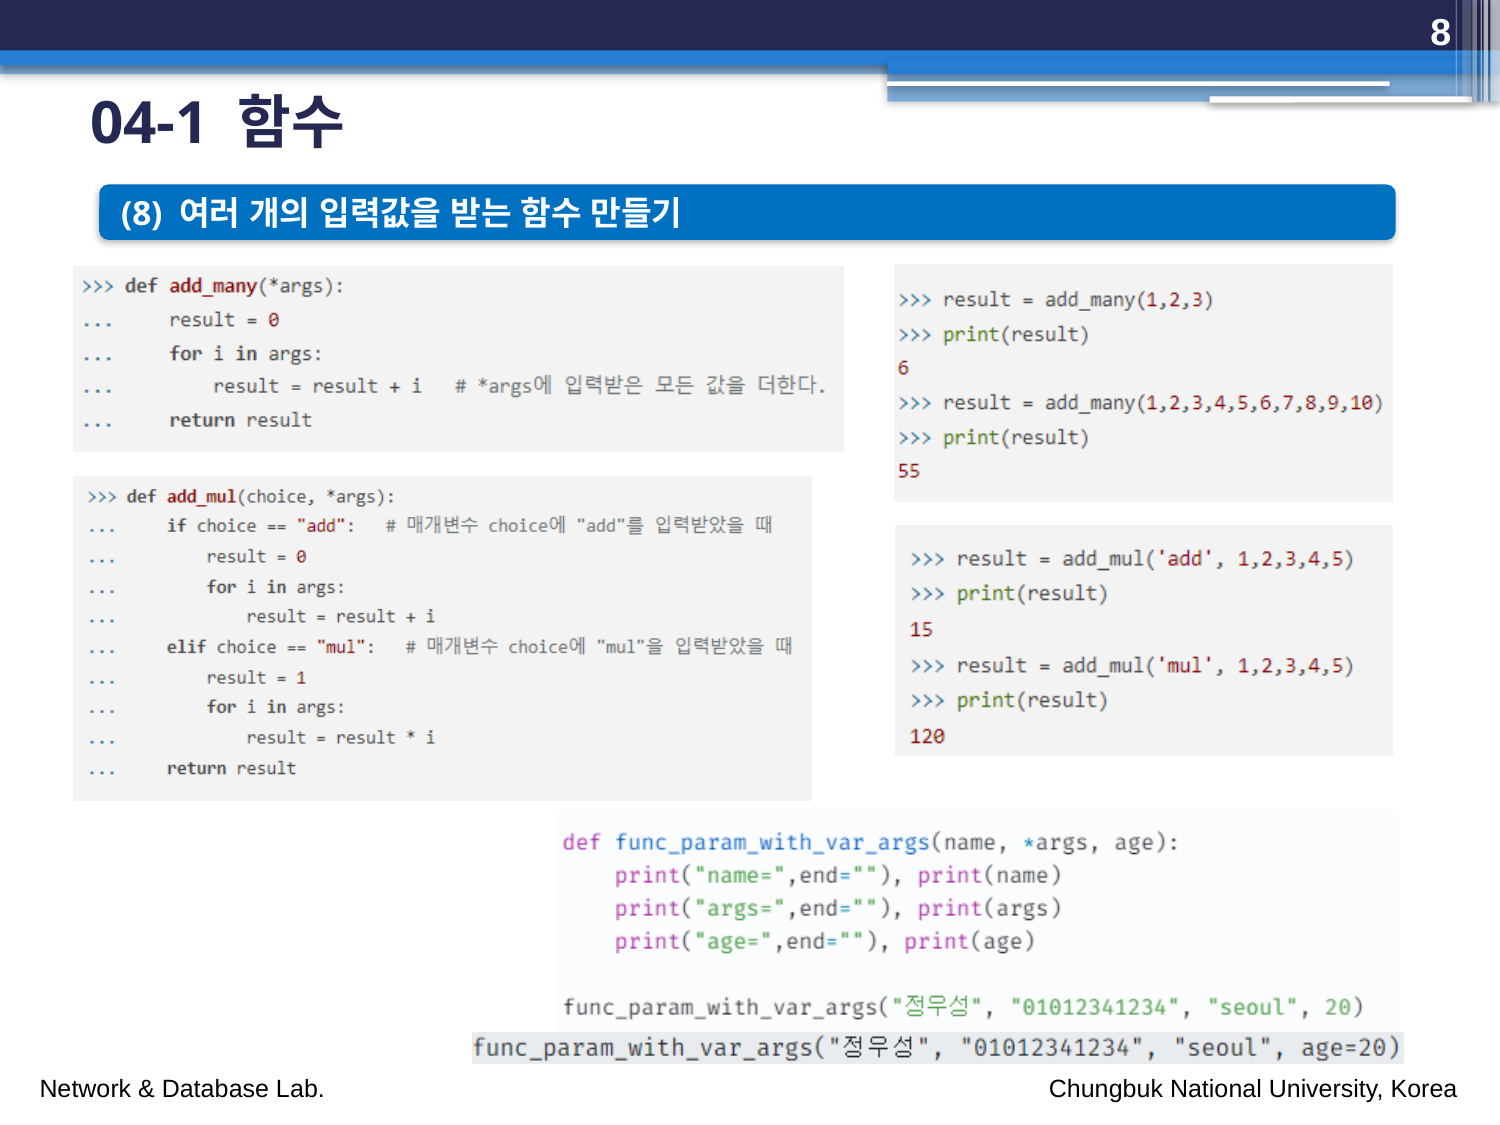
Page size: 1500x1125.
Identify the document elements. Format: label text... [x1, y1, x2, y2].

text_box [99, 184, 1396, 241]
picture [73, 475, 813, 805]
title 04-1 함수 [75, 32, 1426, 209]
picture [894, 264, 1393, 502]
picture [73, 266, 844, 452]
slide_number 8 [1341, 0, 1467, 61]
picture [472, 809, 1404, 1064]
picture [894, 525, 1393, 756]
